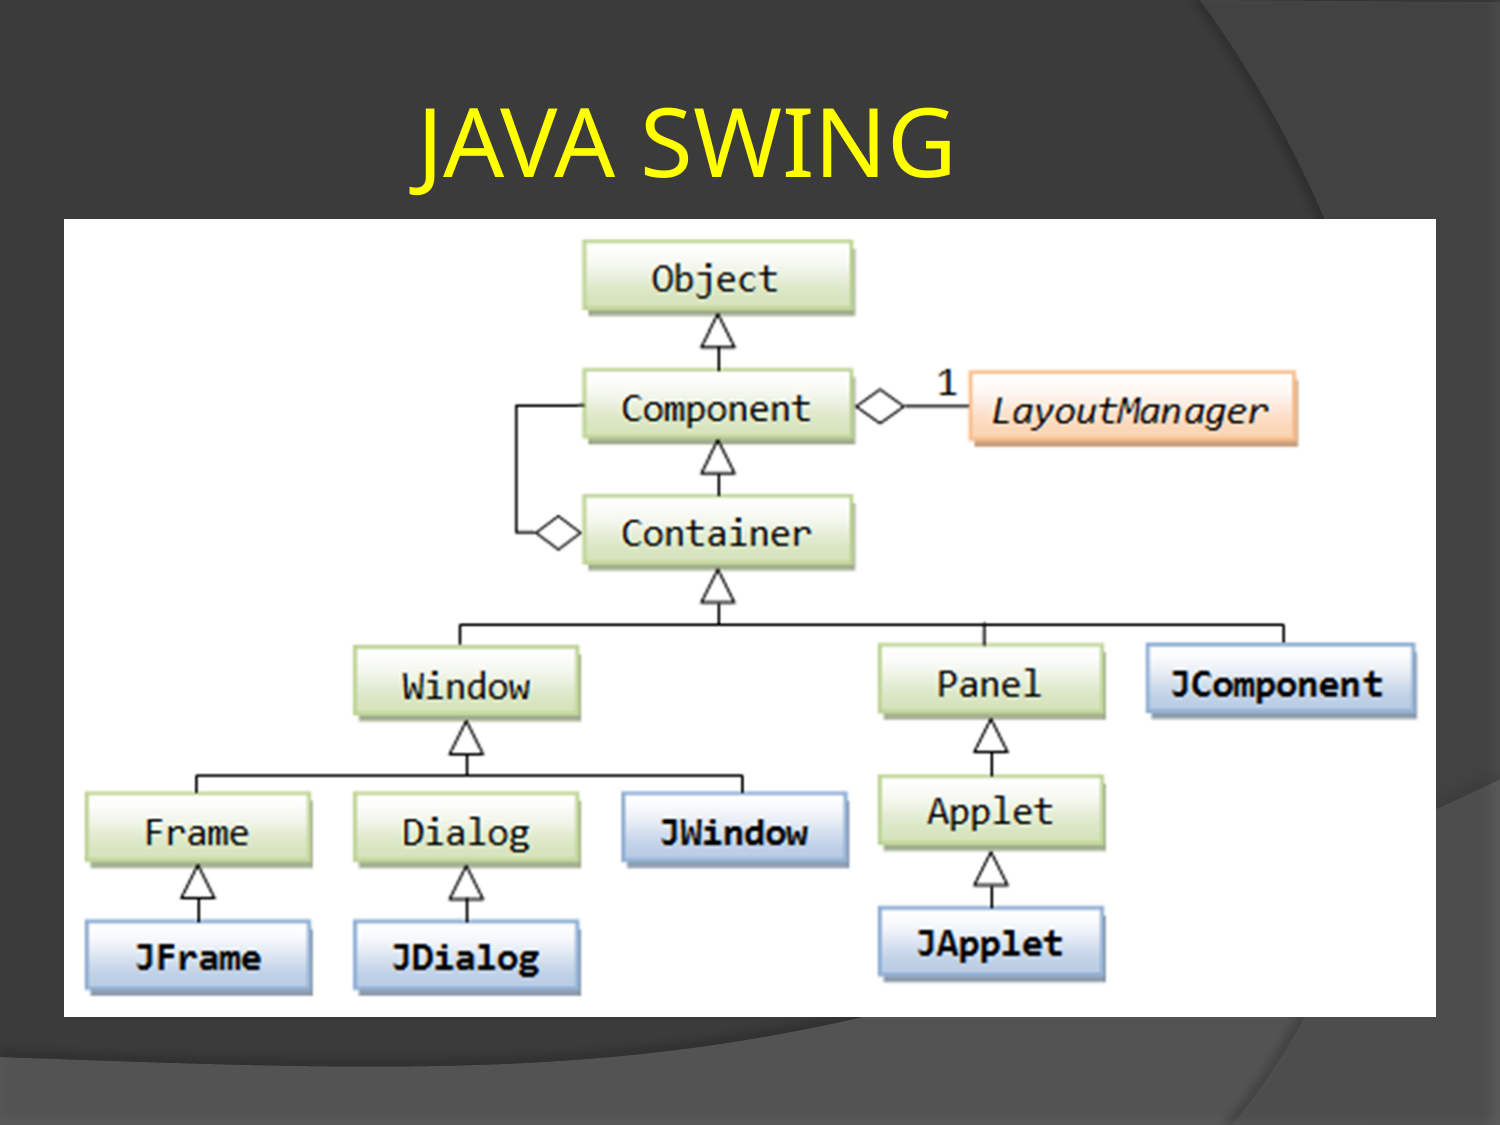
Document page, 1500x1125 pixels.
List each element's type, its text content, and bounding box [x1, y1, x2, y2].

picture [63, 219, 1436, 1017]
title JAVA SWING [75, 45, 1300, 211]
